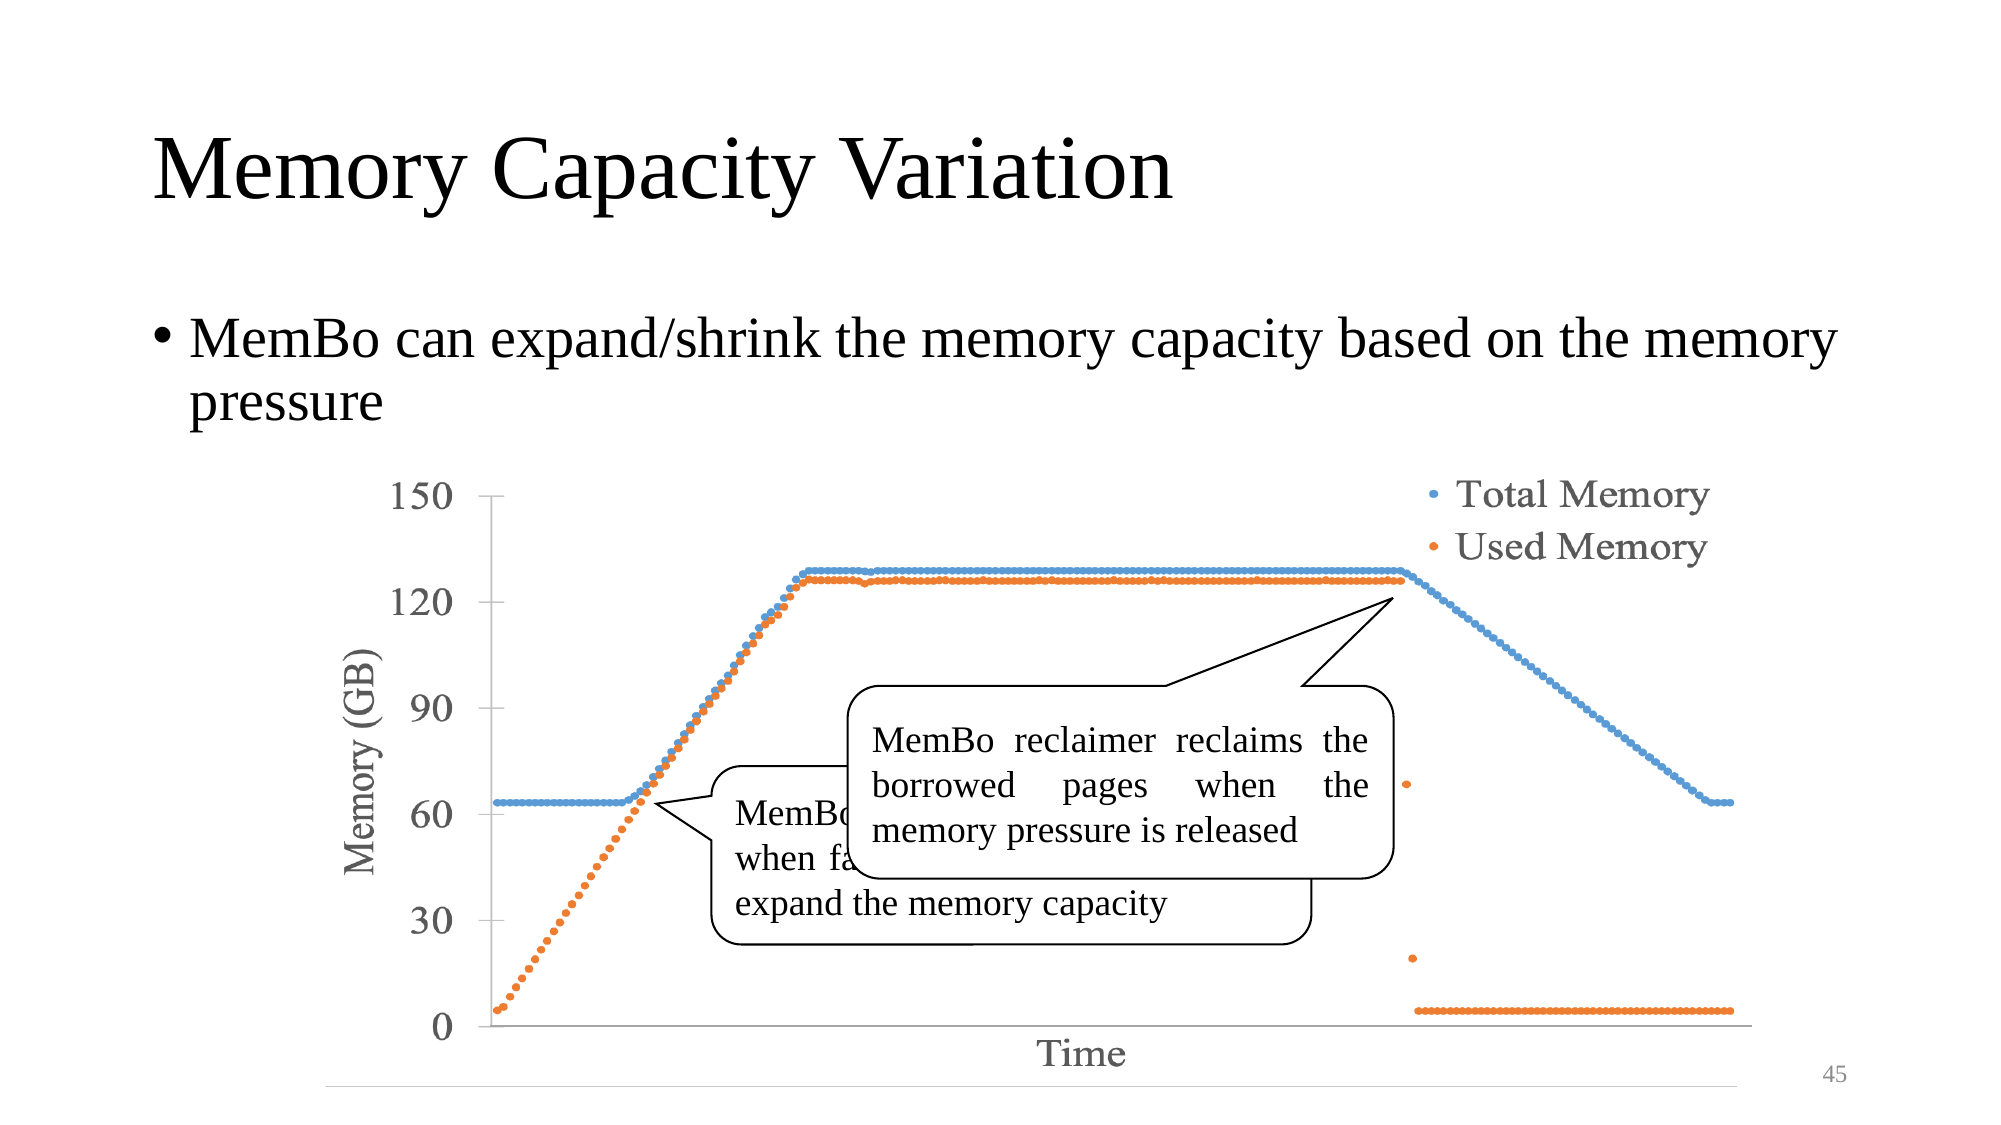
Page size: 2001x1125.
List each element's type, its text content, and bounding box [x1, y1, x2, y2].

list MemBo can expand/shrink the memory capacity based on the memory pressure [137, 299, 1863, 1014]
slide_number 45 [1412, 1042, 1863, 1103]
title Memory Capacity Variation [137, 59, 1863, 278]
picture [323, 461, 1737, 1087]
